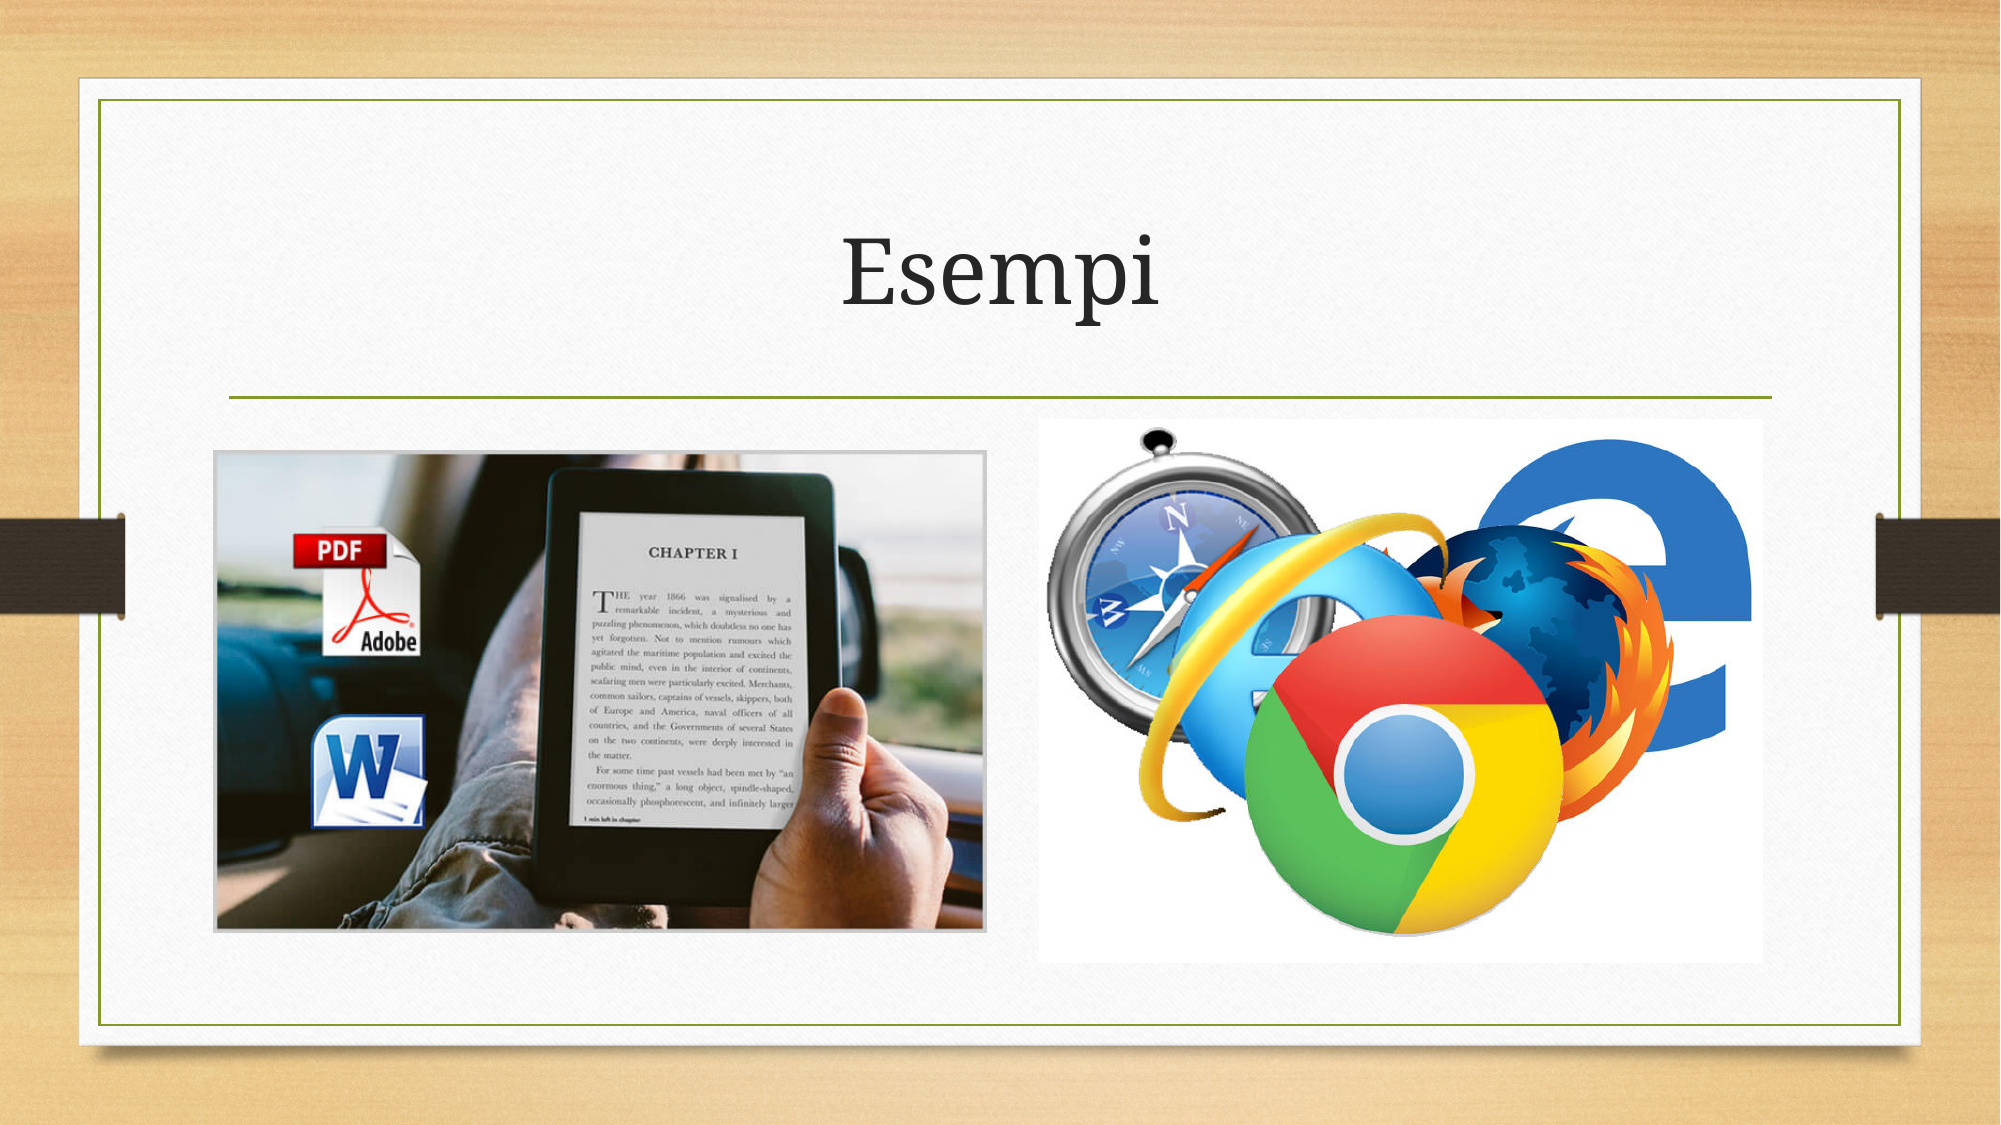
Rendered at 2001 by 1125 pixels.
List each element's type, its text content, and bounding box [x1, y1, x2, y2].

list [1039, 419, 1763, 964]
picture [0, 0, 2001, 1125]
title Esempi [212, 161, 1788, 375]
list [212, 450, 988, 933]
